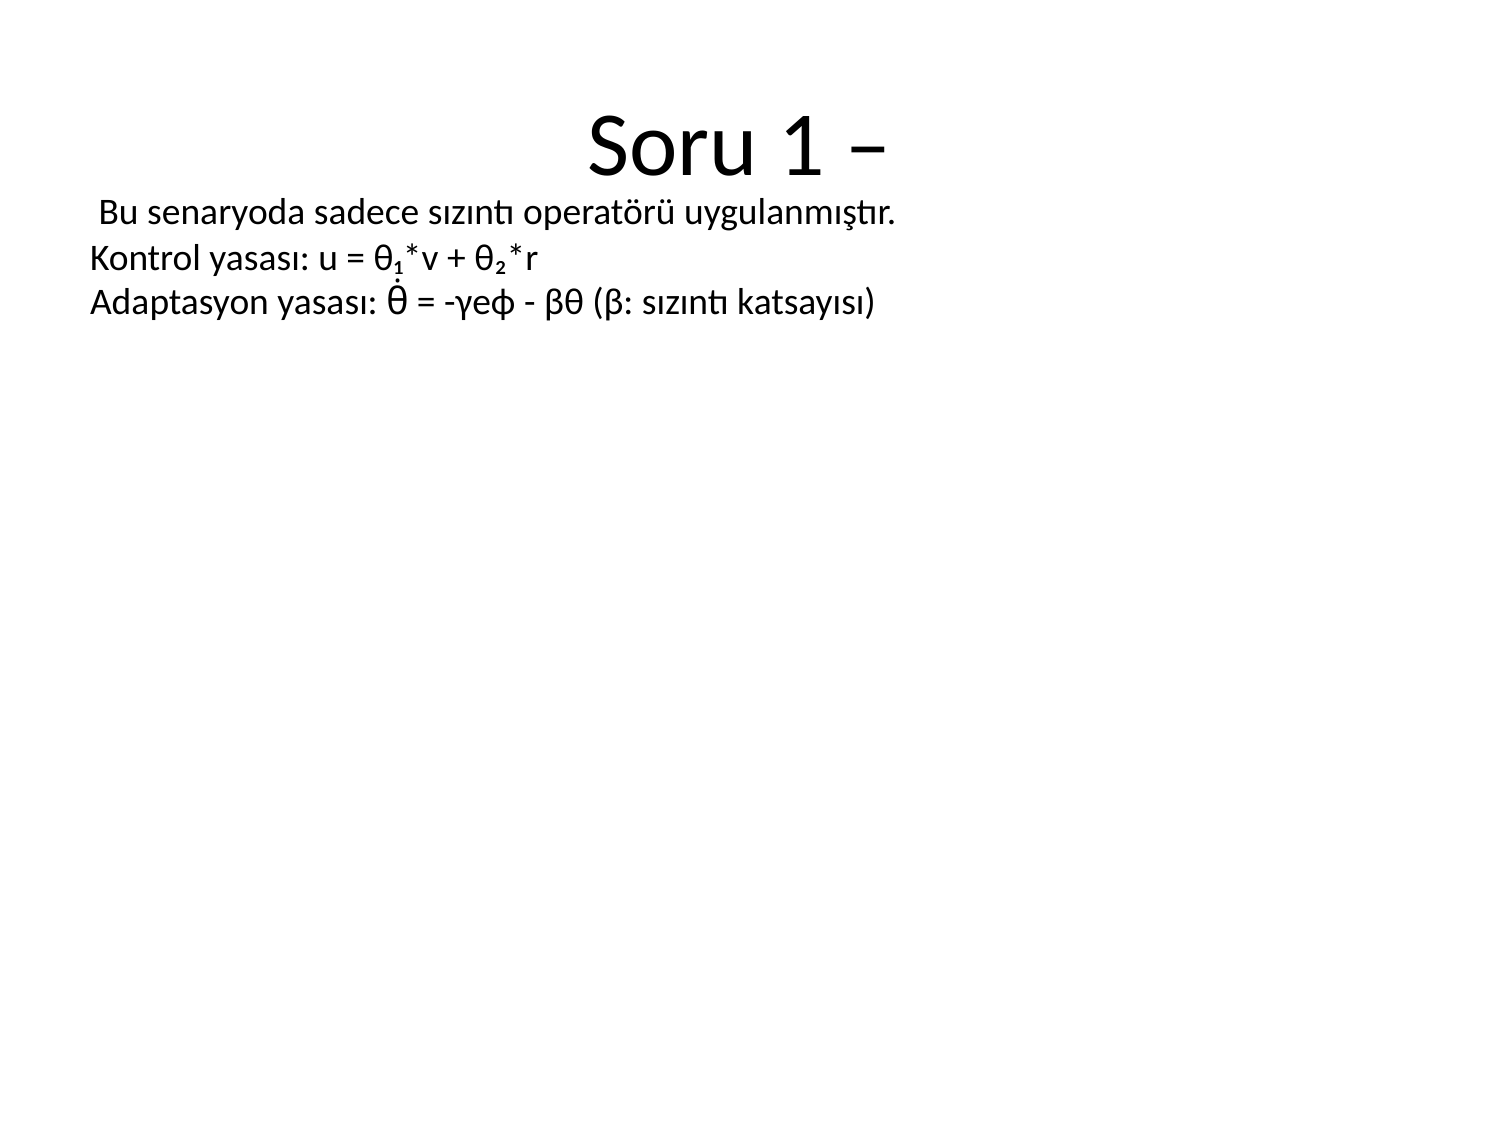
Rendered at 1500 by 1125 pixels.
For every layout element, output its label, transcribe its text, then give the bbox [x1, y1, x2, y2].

text_box Soru 1 – [74, 45, 1425, 179]
text_box Bu senaryoda sadece sızıntı operatörü uygulanmıştır. Kontrol yasası: u = θ₁*v + θ₂*r Adaptasyon yasası: θ̇ = -γeϕ - βθ (β: sızıntı katsayısı) [74, 179, 1425, 375]
